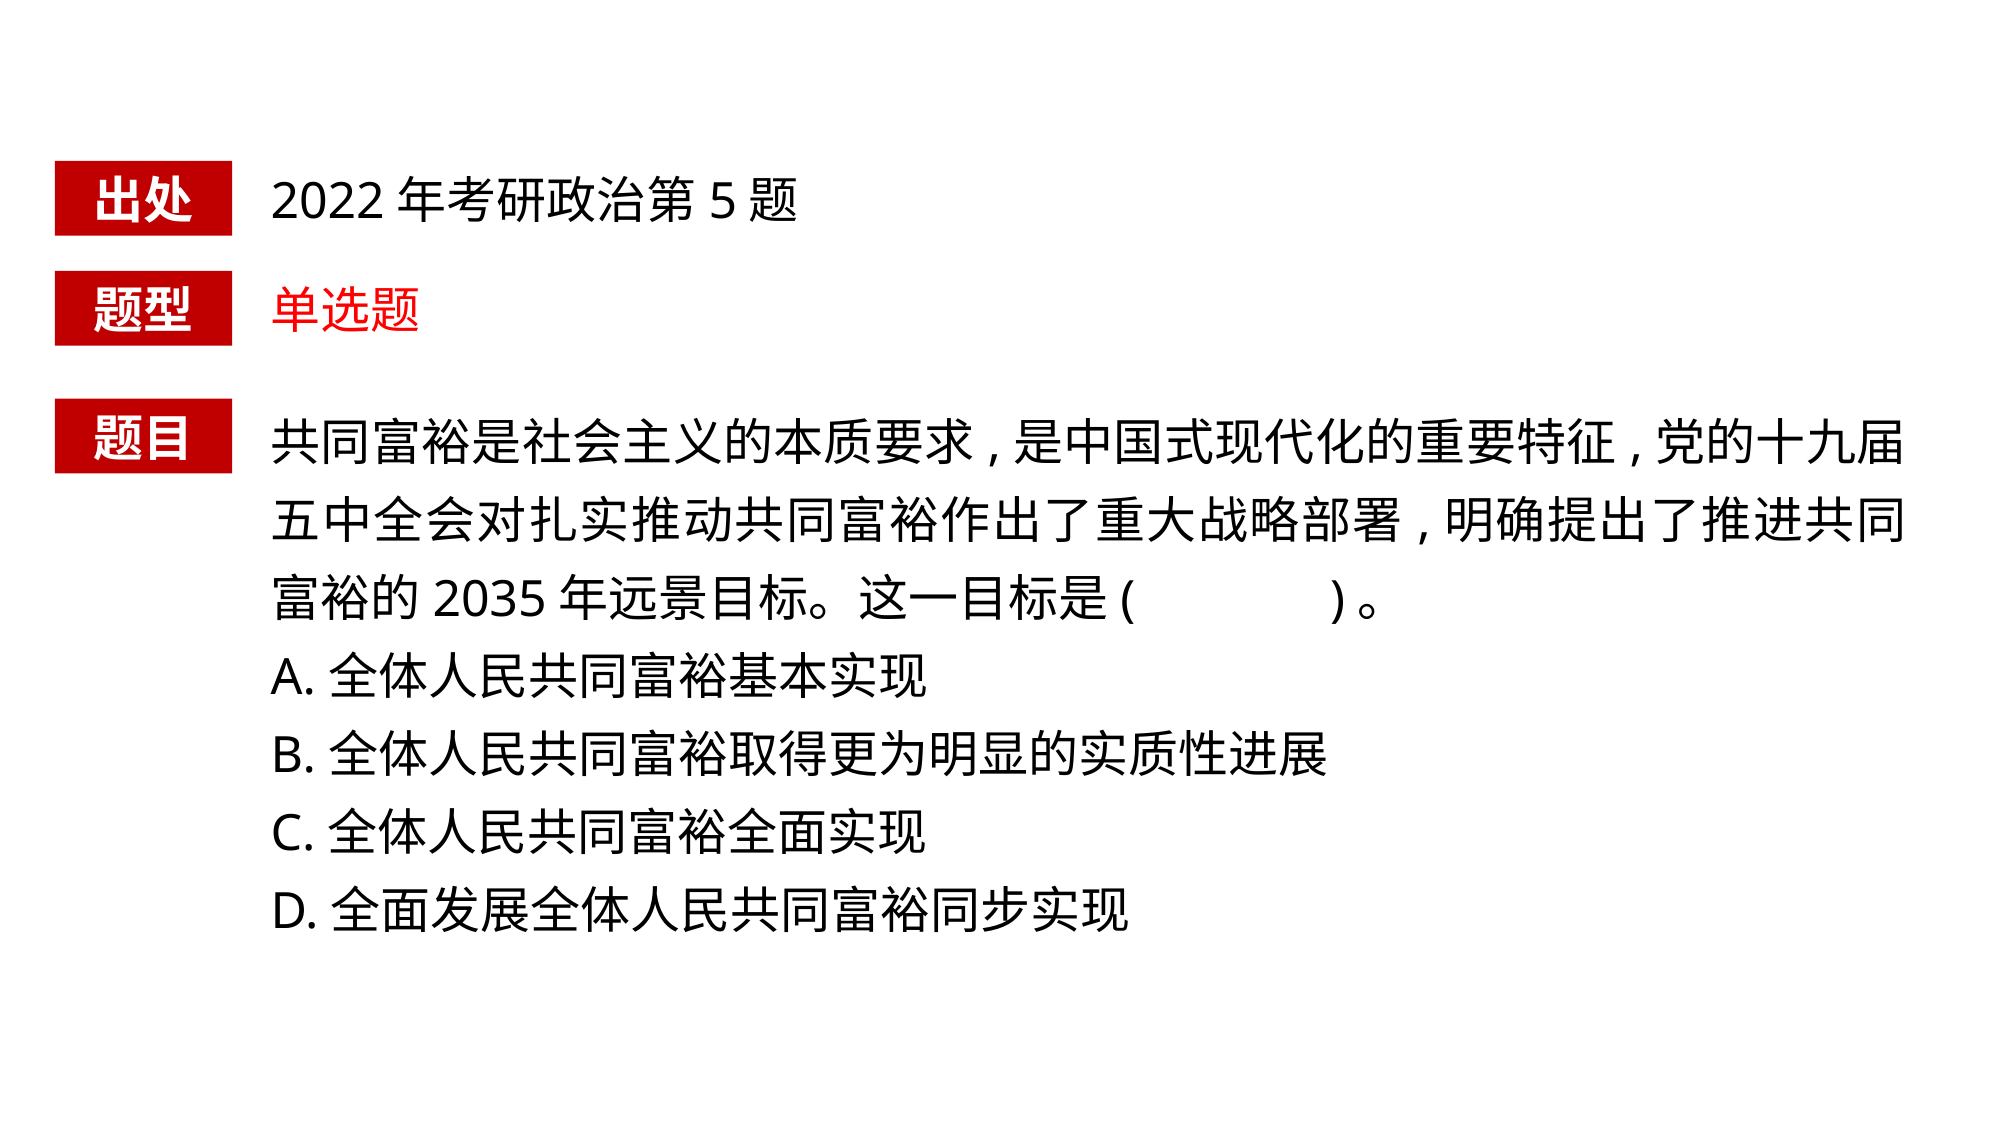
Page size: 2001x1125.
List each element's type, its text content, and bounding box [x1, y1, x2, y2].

text_box 题型 [54, 270, 233, 346]
text_box 题目 [54, 398, 233, 474]
text_box 单选题 [255, 270, 1614, 346]
text_box 共同富裕是社会主义的本质要求,是中国式现代化的重要特征,党的十九届五中全会对扎实推动共同富裕作出了重大战略部署,明确提出了推进共同富裕的2035年远景目标。这一目标是( )。 A.全体人民共同富裕基本实现 B.全体人民共同富裕取得更为明显的实质性进展 C.全体人民共同富裕全面实现 D.全面发展全体人民共同富裕同步实现 [255, 385, 1922, 946]
text_box 2022年考研政治第5题 [255, 160, 1615, 236]
text_box 出处 [54, 160, 233, 236]
